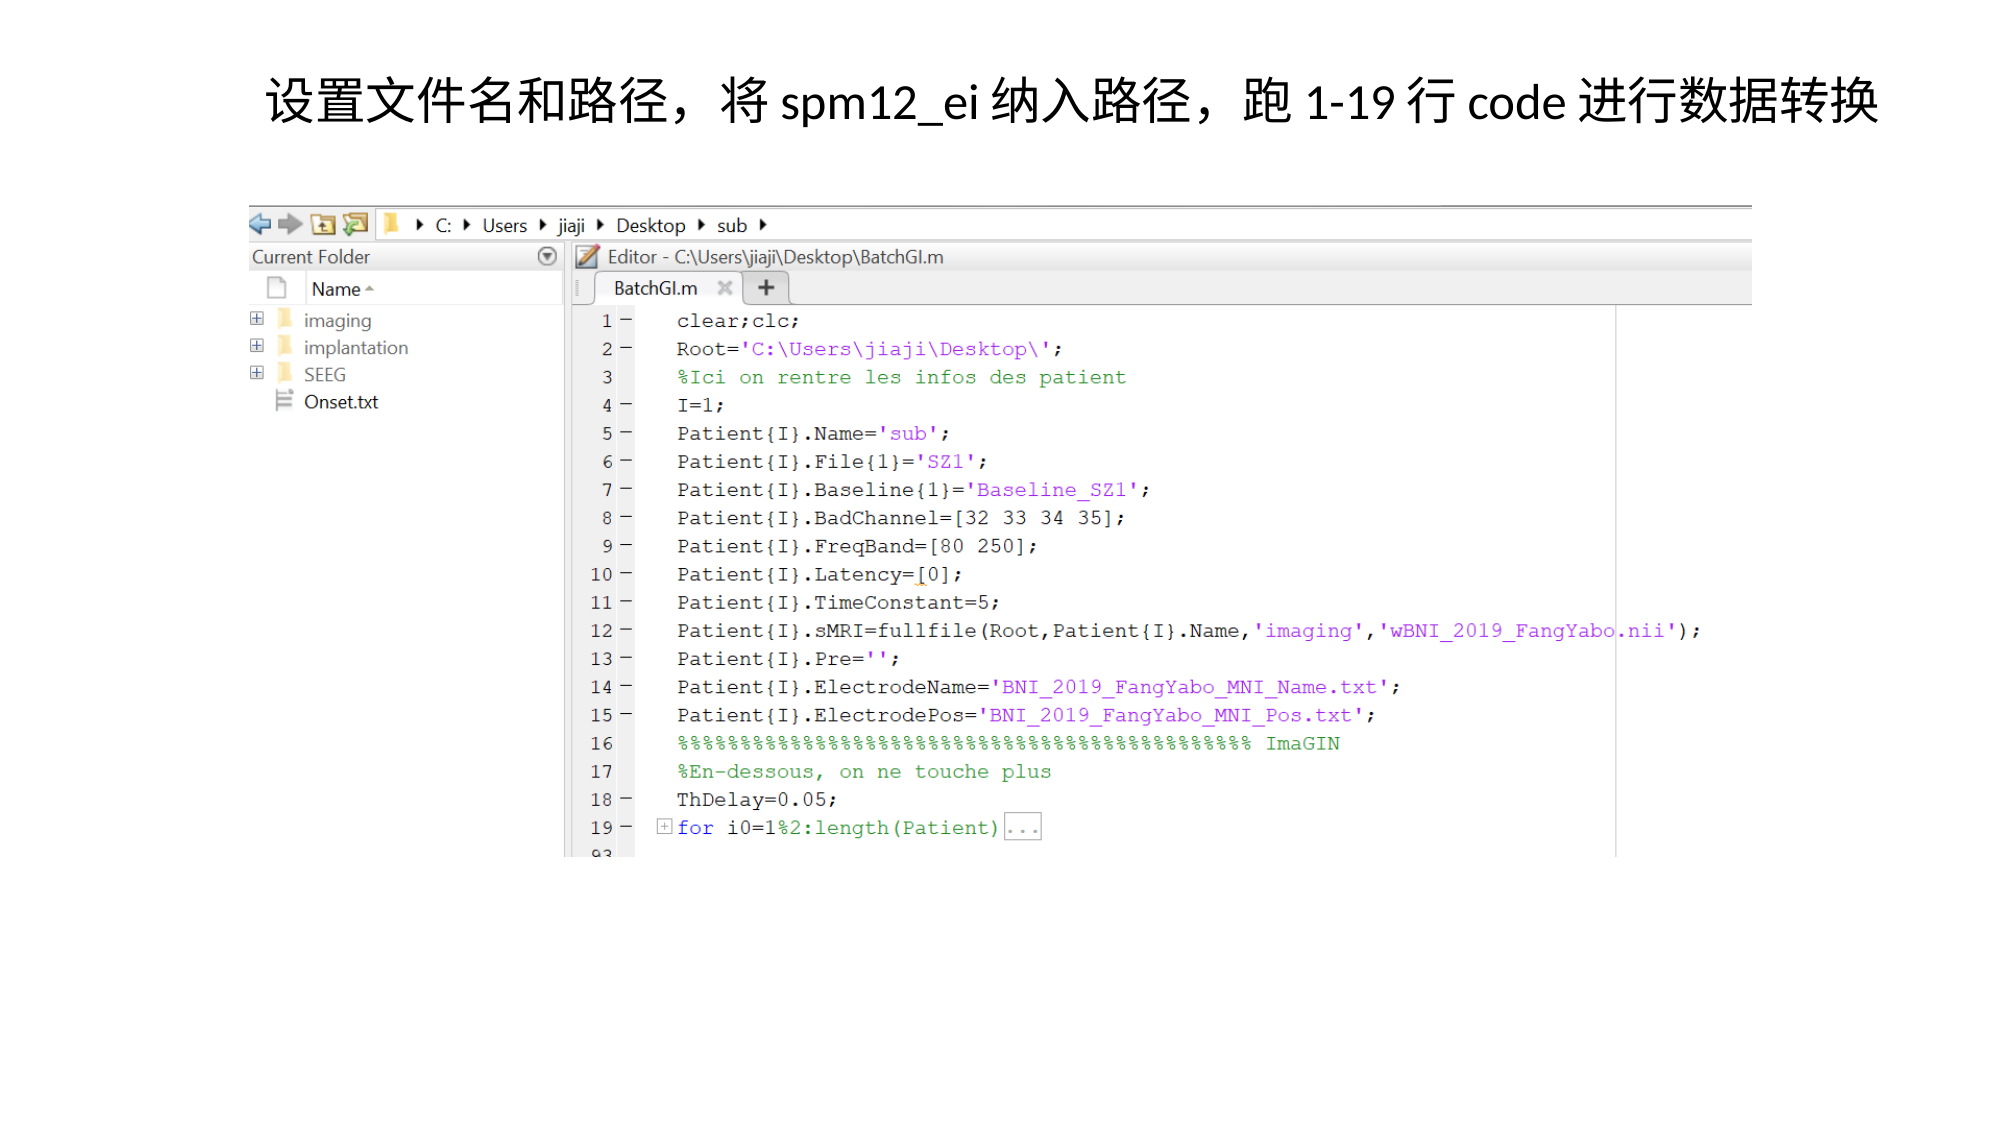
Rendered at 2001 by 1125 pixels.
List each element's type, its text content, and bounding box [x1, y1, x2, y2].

text_box 设置文件名和路径，将spm12_ei纳入路径，跑1-19行code进行数据转换 [249, 67, 1958, 180]
picture [249, 205, 1752, 857]
